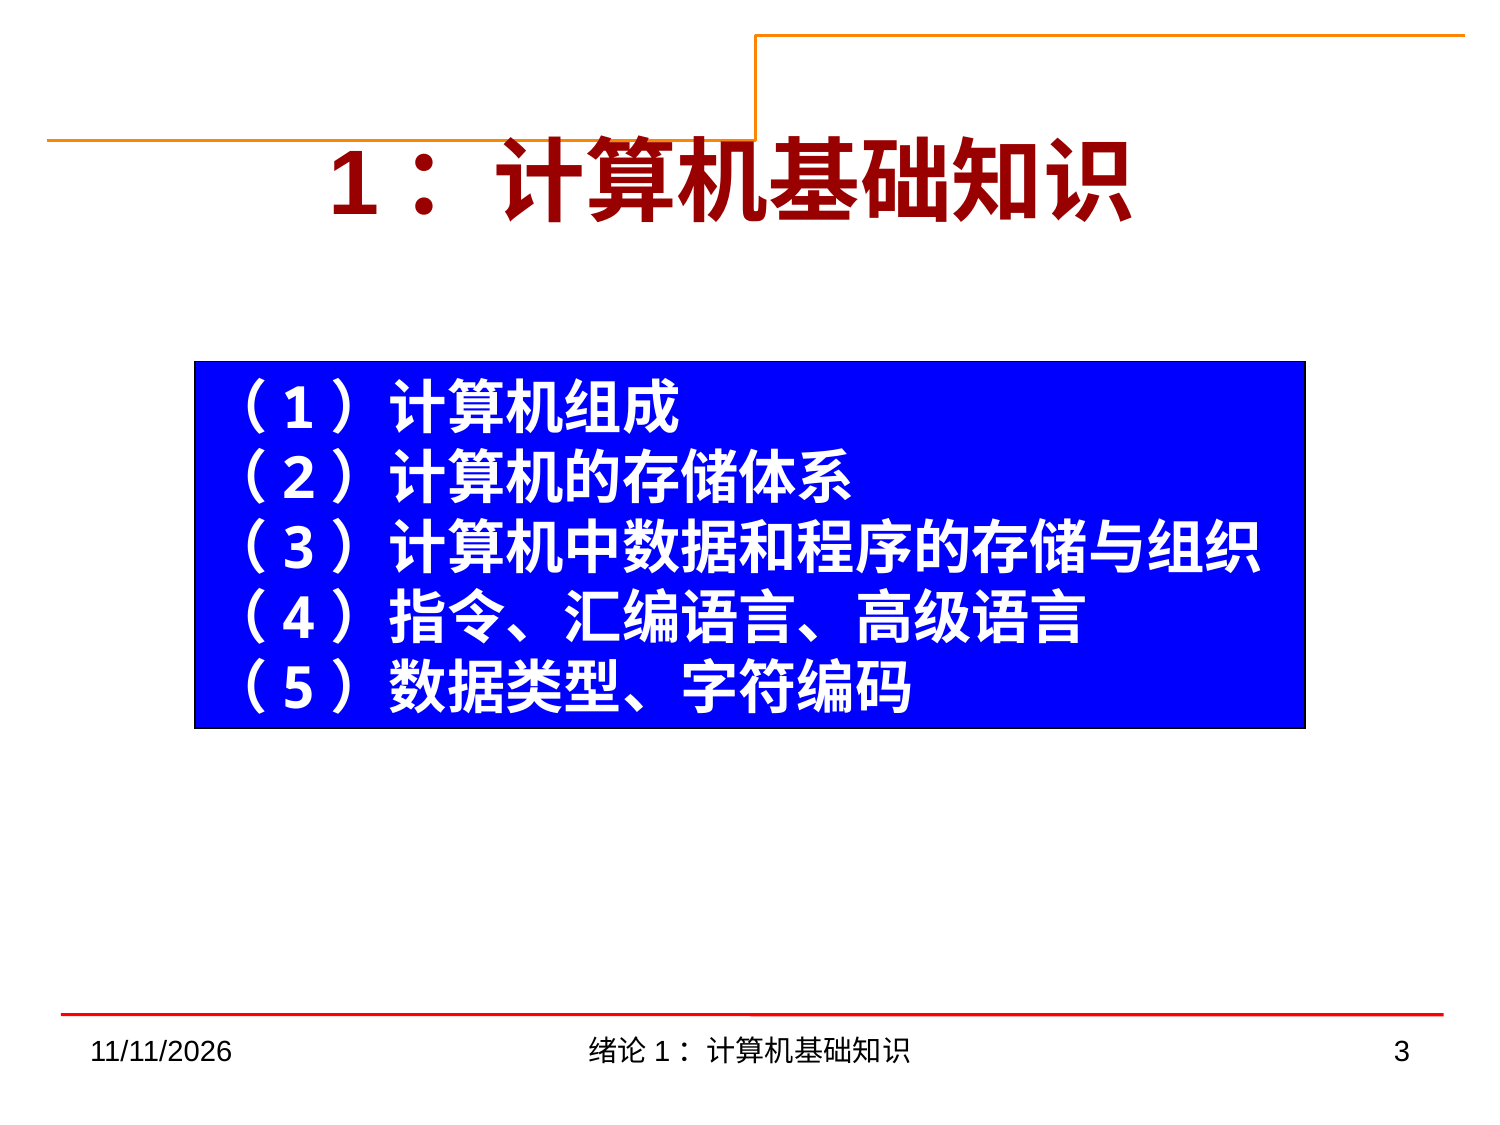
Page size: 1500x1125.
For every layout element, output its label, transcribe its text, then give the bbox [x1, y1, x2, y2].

slide_number 3 [1074, 1024, 1426, 1103]
footer 绪论1：计算机基础知识 [512, 1024, 988, 1103]
text_box （1）计算机组成 （2）计算机的存储体系 （3）计算机中数据和程序的存储与组织 （4）指令、汇编语言、高级语言 （5）数据类型、字符编码 [194, 361, 1306, 728]
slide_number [74, 1024, 426, 1103]
text_box 1：计算机基础知识 [147, 186, 1317, 279]
